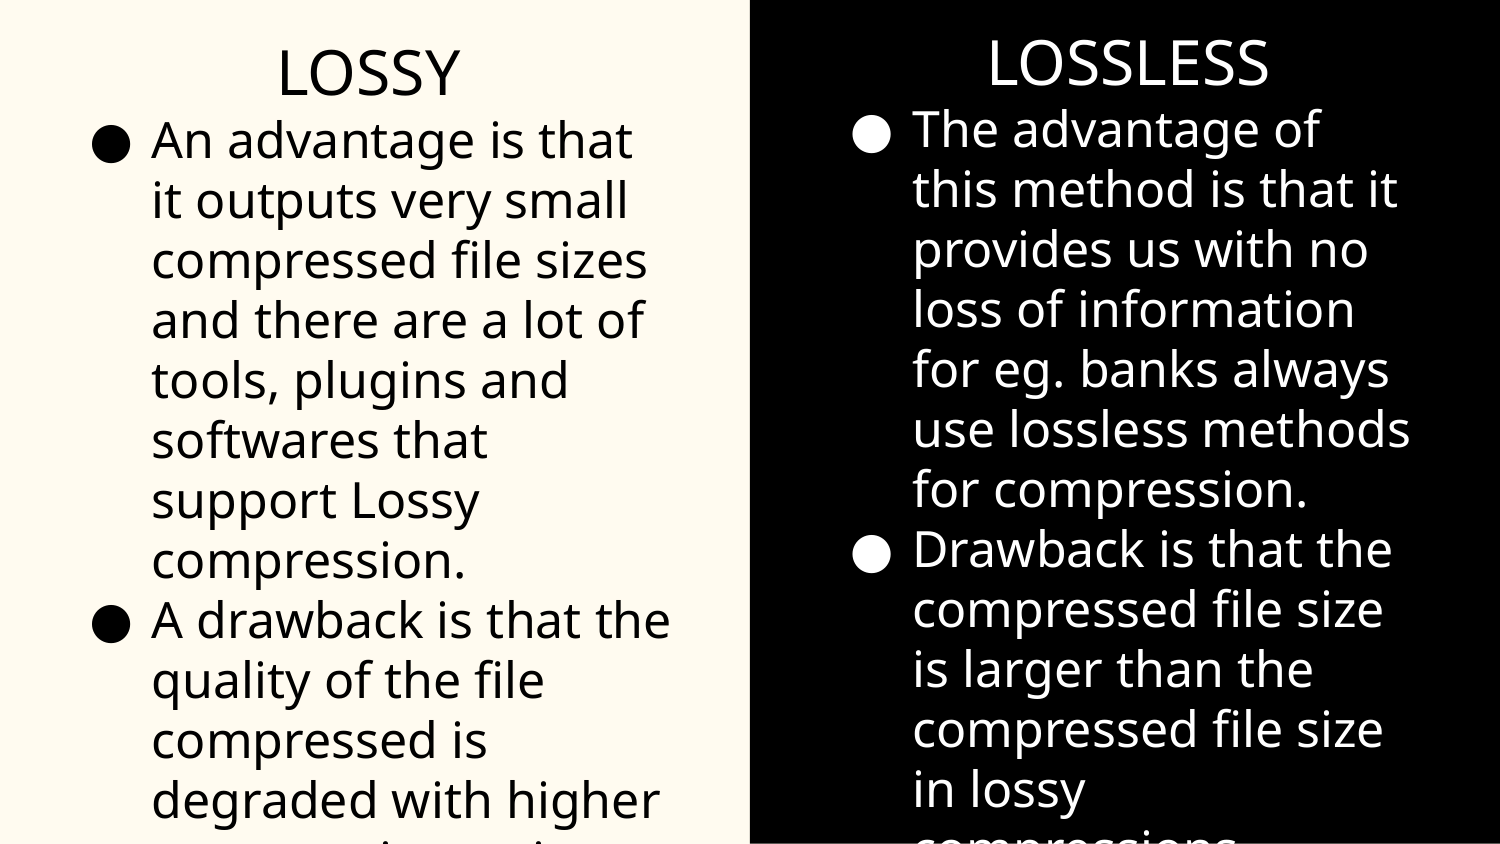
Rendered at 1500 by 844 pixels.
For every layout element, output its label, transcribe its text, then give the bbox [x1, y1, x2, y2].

text_box LOSSY An advantage is that it outputs very small compressed file sizes and there are a lot of tools, plugins and softwares that support Lossy compression. A drawback is that the quality of the file compressed is degraded with higher compression ratios. [61, 18, 692, 825]
text_box LOSSLESS The advantage of this method is that it provides us with no loss of information for eg. banks always use lossless methods for compression. Drawback is that the compressed file size is larger than the compressed file size in lossy compressions. [822, 7, 1435, 815]
